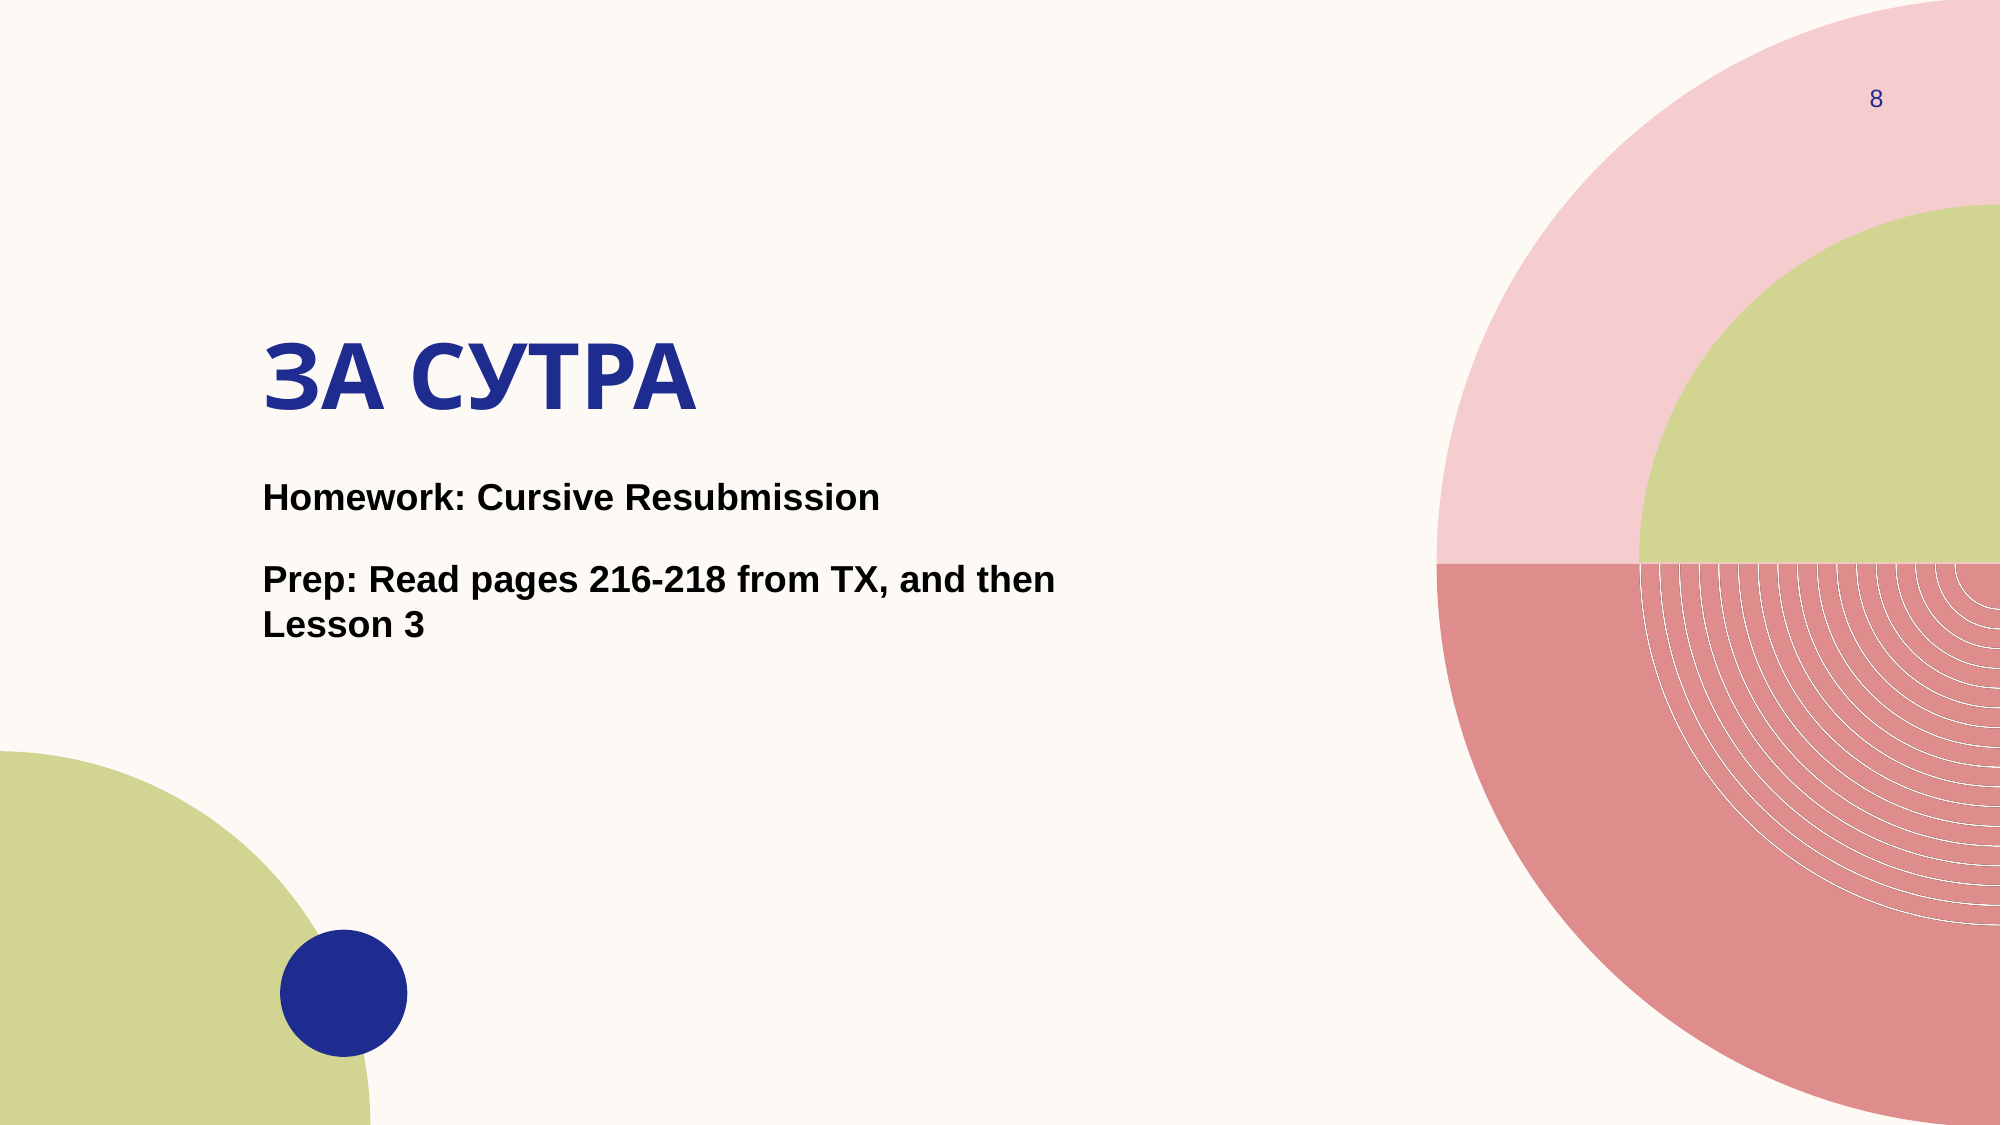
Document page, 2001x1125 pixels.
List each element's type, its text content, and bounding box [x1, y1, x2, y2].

slide_number 8 [1795, 75, 1958, 120]
picture [1639, 564, 2000, 926]
list Homework: Cursive Resubmission Prep: Read pages 216-218 from TX, and then Lesson 3 [247, 465, 1212, 909]
title За сутра [247, 308, 1358, 435]
